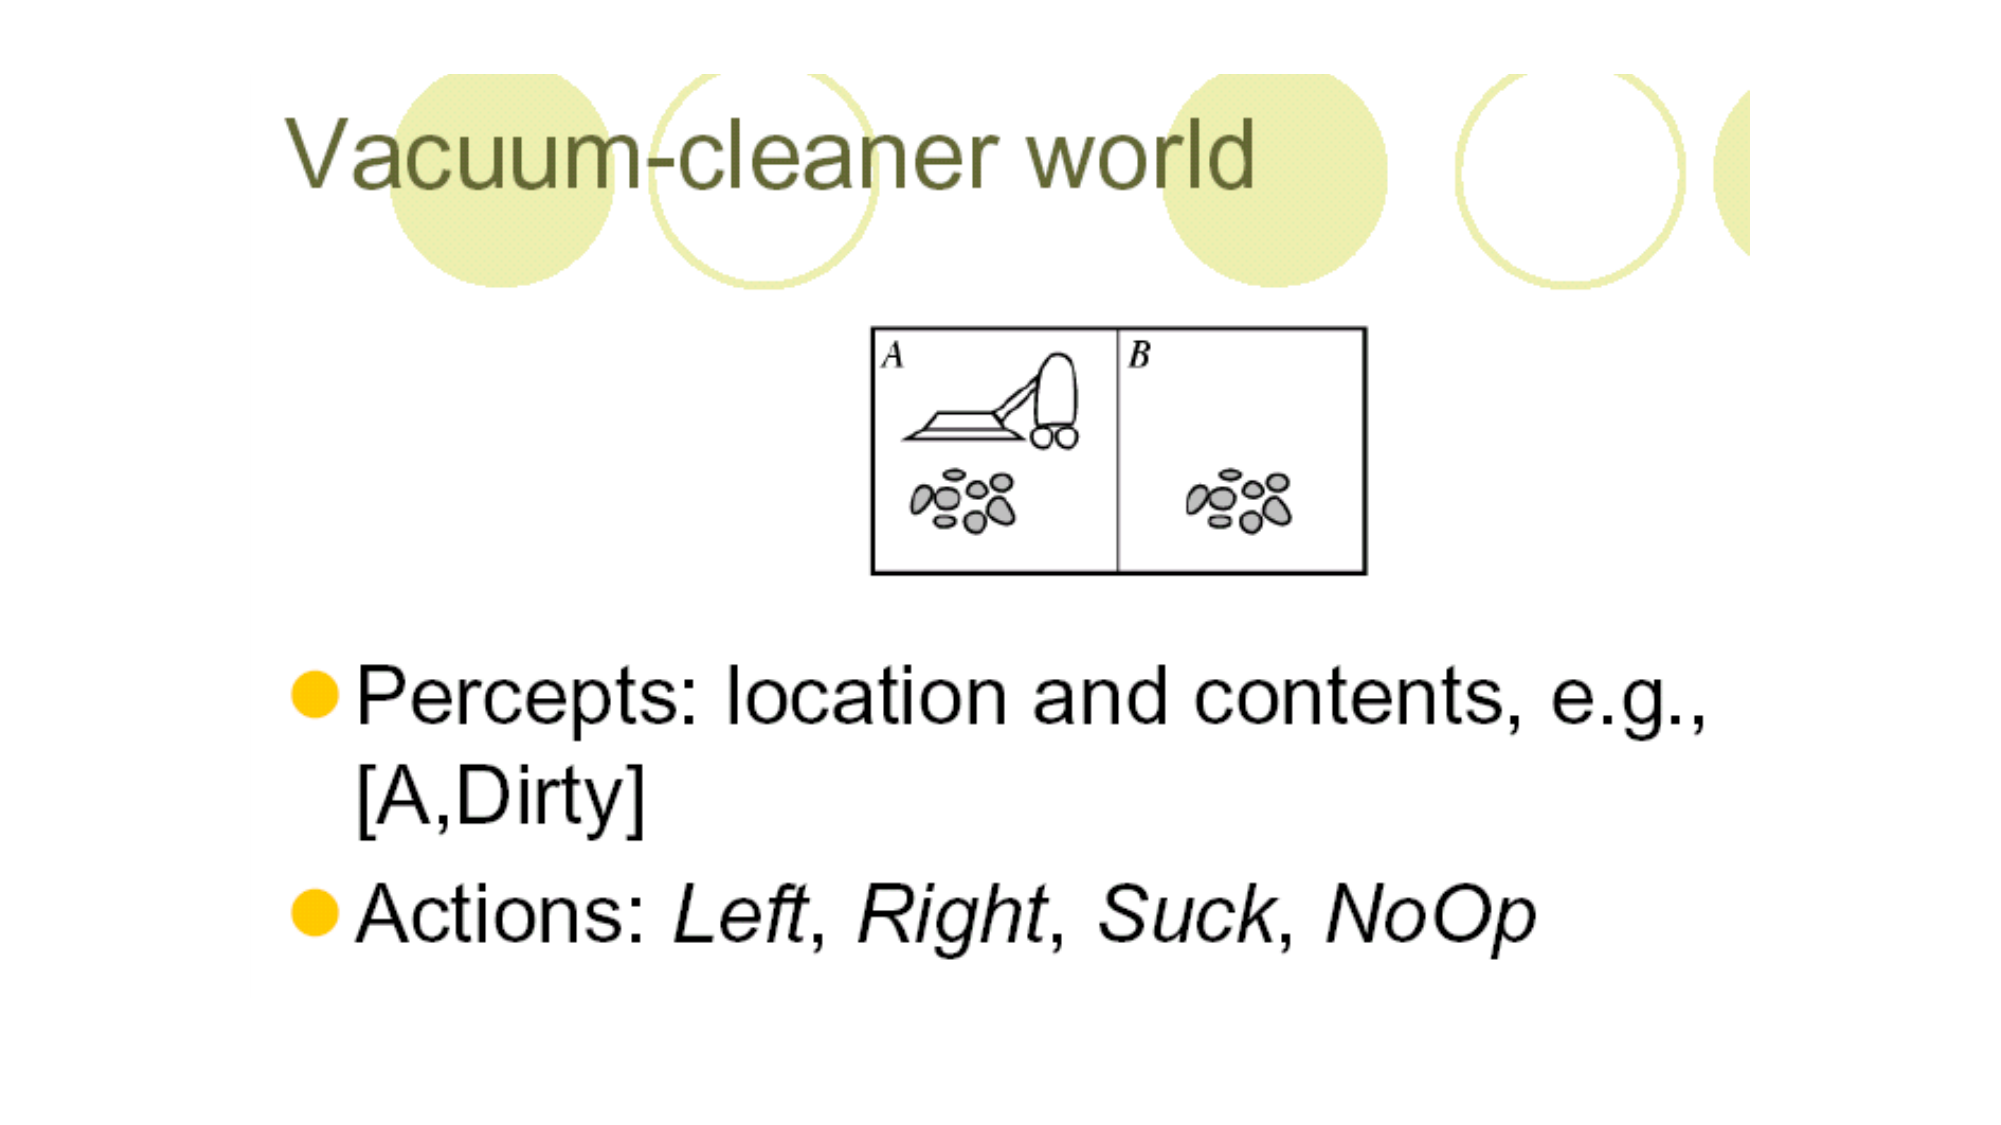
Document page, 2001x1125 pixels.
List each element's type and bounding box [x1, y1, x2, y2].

picture [249, 74, 1750, 998]
